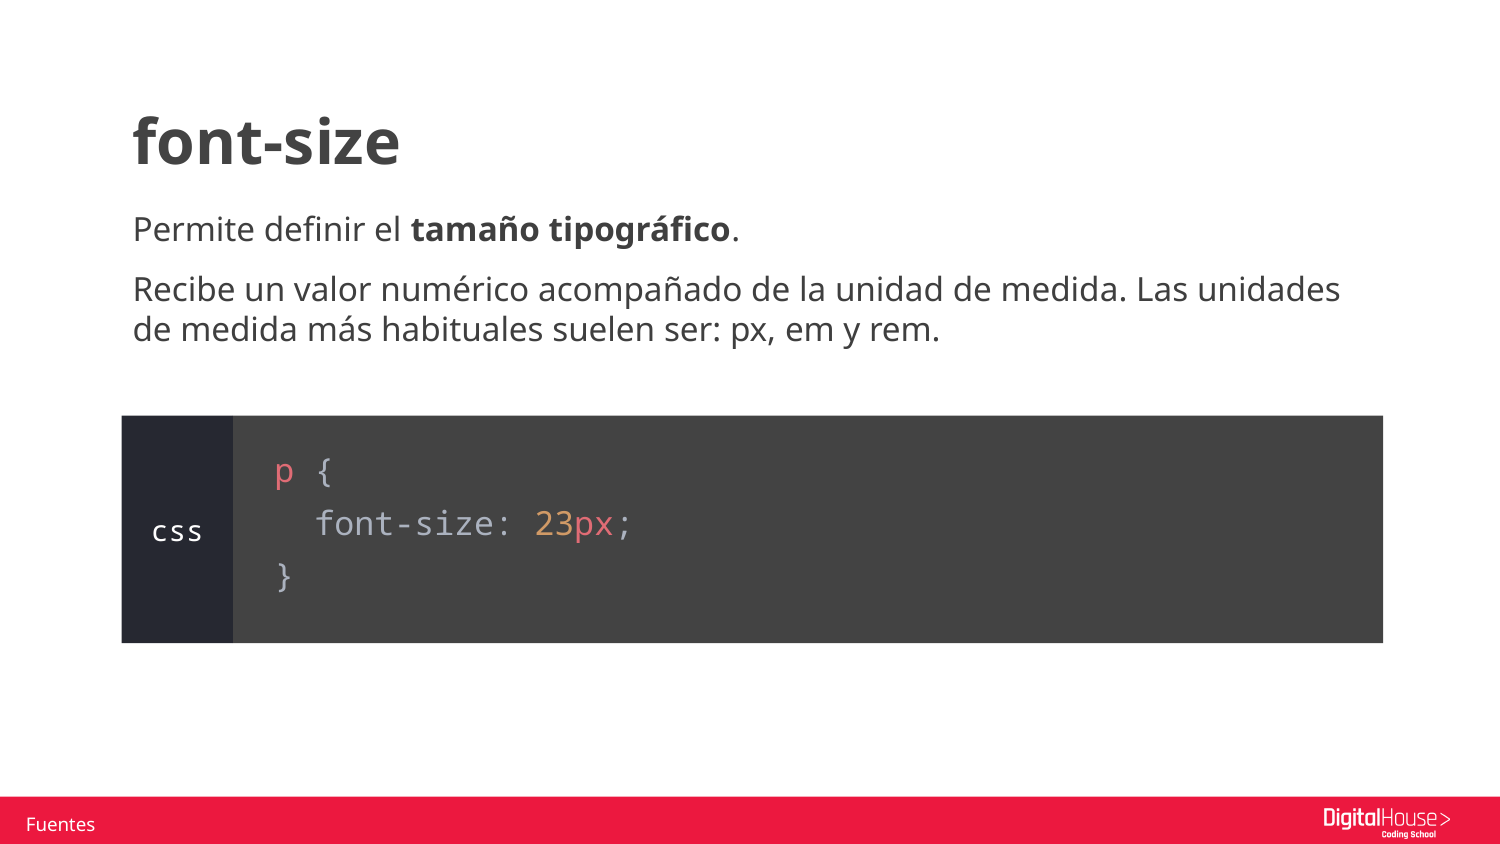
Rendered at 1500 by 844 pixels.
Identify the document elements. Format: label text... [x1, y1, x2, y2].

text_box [121, 415, 1384, 644]
text_box Permite definir el tamaño tipográfico. Recibe un valor numérico acompañado de la unidad de medida. Las unidades de medida más habituales suelen ser: px, em y rem. [117, 192, 1383, 312]
picture [1324, 808, 1450, 839]
text_box font-size [117, 90, 1012, 192]
